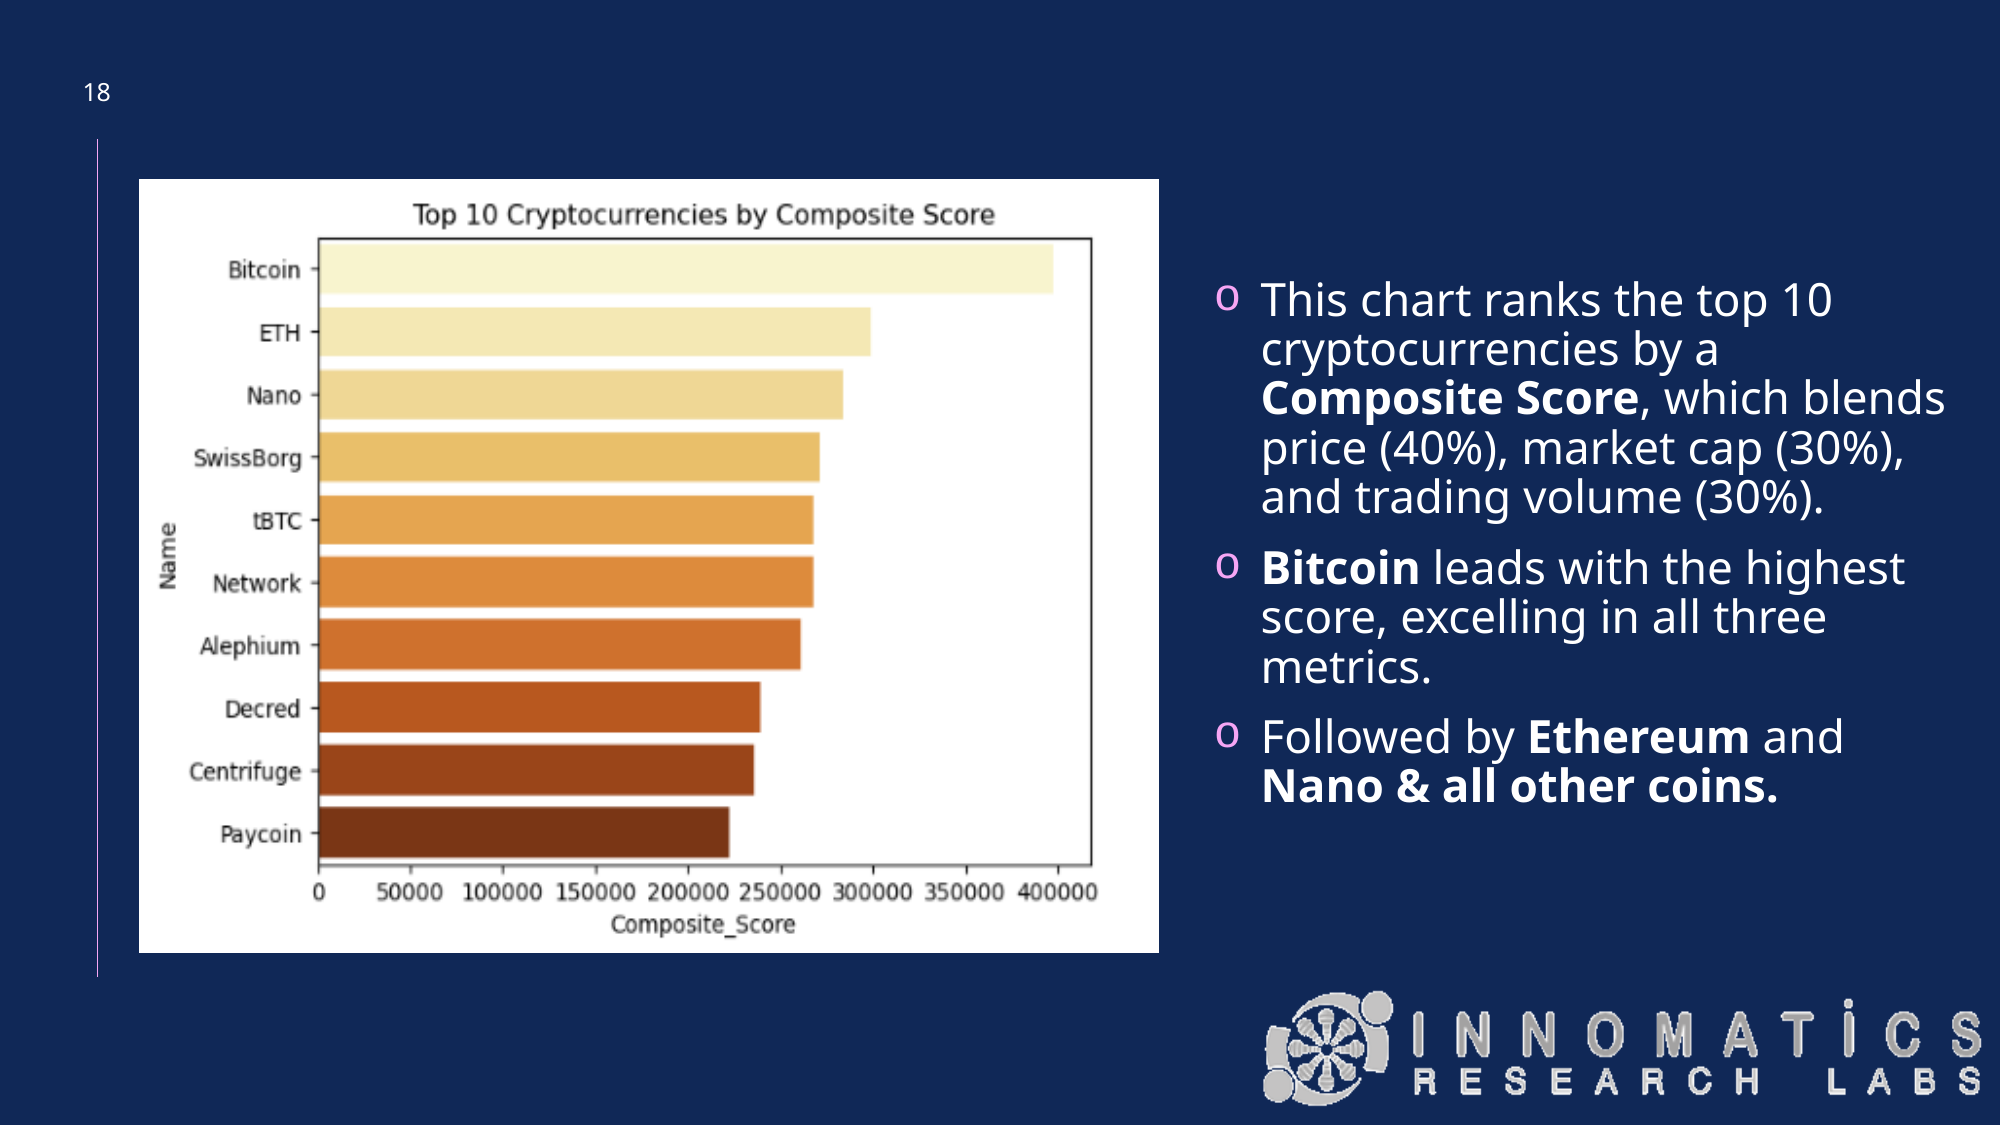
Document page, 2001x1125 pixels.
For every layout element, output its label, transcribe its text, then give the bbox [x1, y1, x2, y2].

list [139, 179, 1159, 953]
list This chart ranks the top 10 cryptocurrencies by a Composite Score, which blends price (40%), market cap (30%), and trading volume (30%). Bitcoin leads with the highest score, excelling in all three metrics. Followed by Ethereum and Nano & all other coins. [1198, 269, 1969, 863]
slide_number 18 [53, 67, 140, 119]
